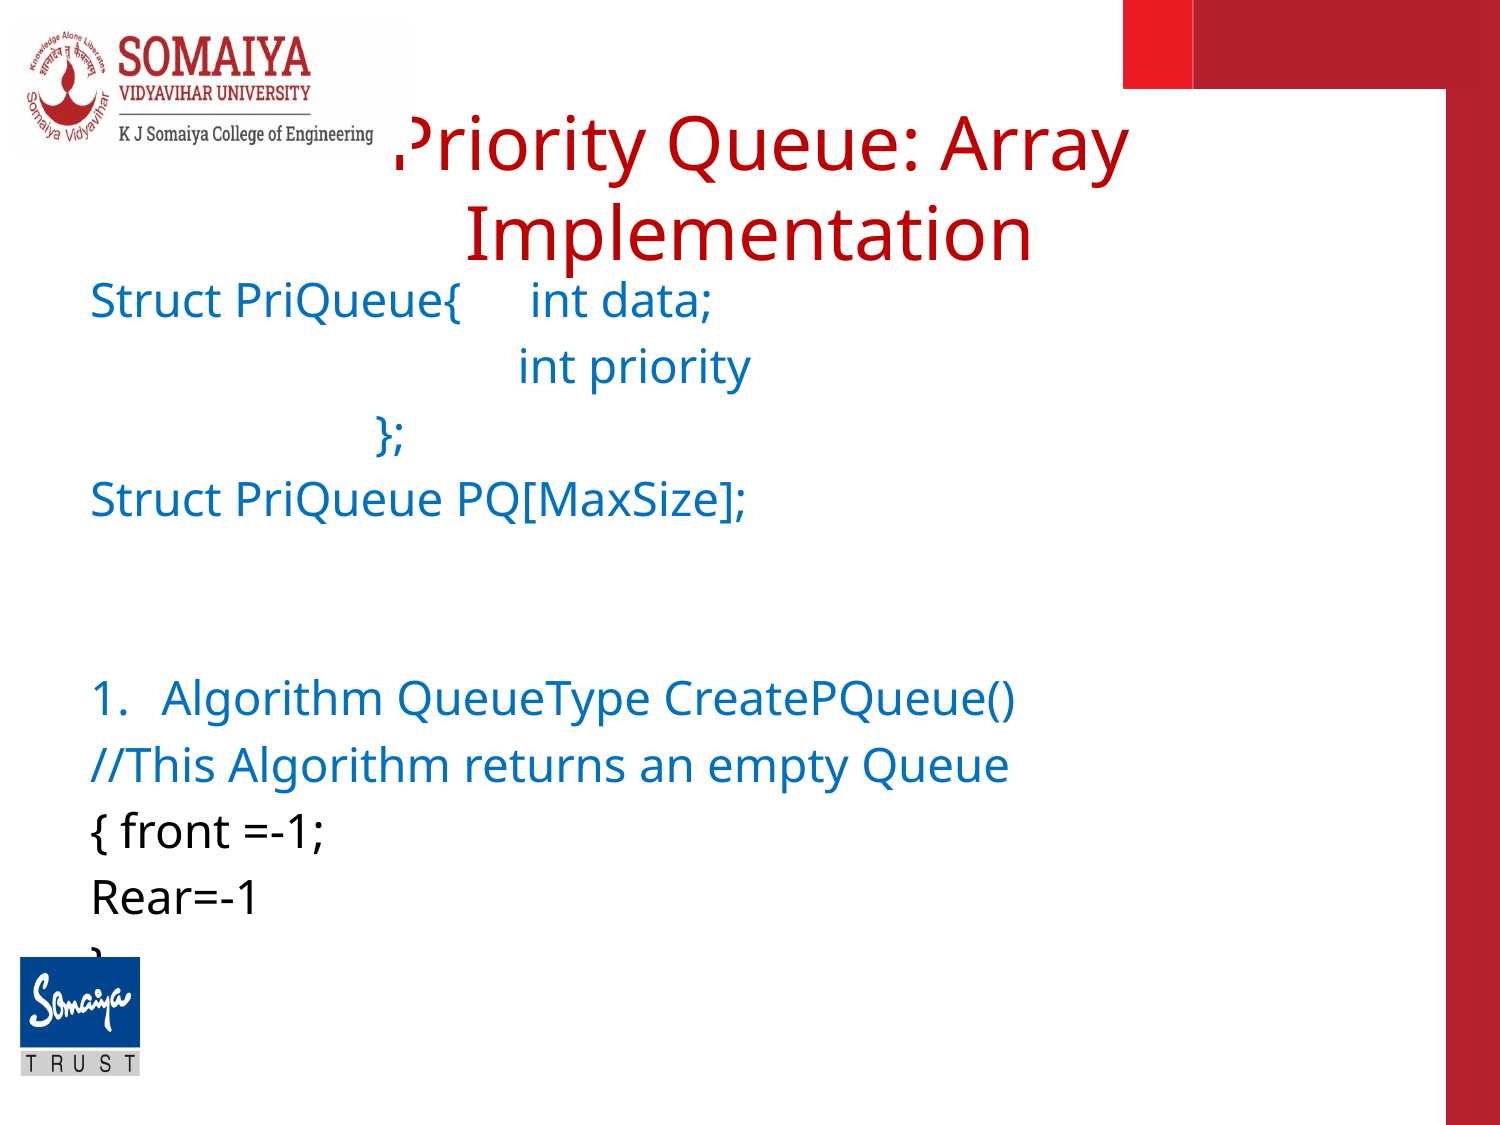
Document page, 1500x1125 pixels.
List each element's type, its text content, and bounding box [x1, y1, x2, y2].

picture [11, 21, 412, 156]
picture [1123, 0, 1500, 1125]
list Struct PriQueue{ int data; int priority }; Struct PriQueue PQ[MaxSize]; Algorithm QueueType CreatePQueue() //This Algorithm returns an empty Queue { front =-1; Rear=-1 } [75, 262, 1425, 1005]
title Priority Queue: Array Implementation [75, 137, 1425, 233]
picture [20, 956, 140, 1076]
